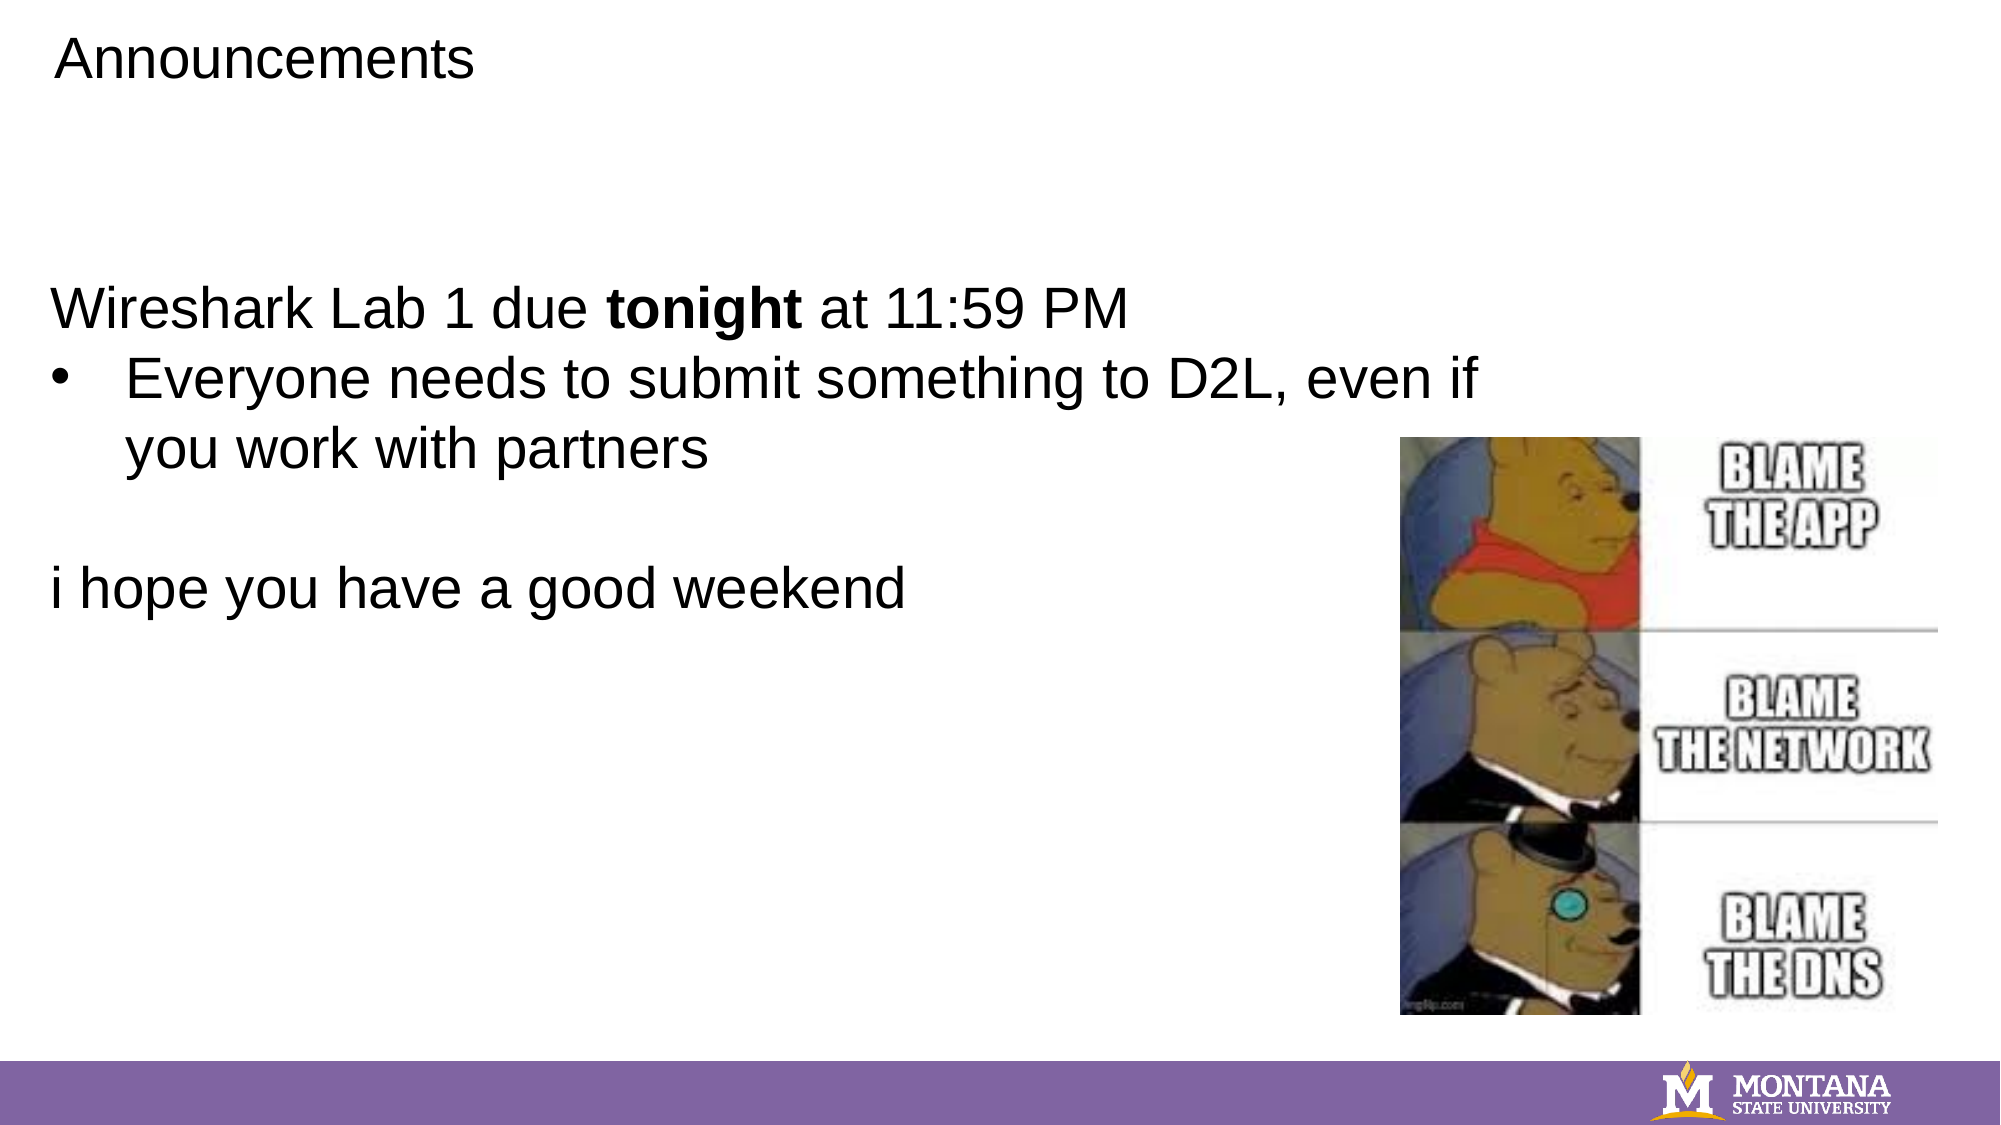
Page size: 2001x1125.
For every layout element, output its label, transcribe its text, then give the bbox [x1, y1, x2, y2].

picture [1399, 437, 1938, 1015]
text_box Wireshark Lab 1 due tonight at 11:59 PM Everyone needs to submit something to D2L, even if you work with partners i hope you have a good weekend [36, 262, 1562, 628]
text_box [0, 1060, 1647, 1125]
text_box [1892, 1060, 2000, 1125]
picture [1649, 1060, 1892, 1122]
text_box Announcements [39, 12, 492, 98]
